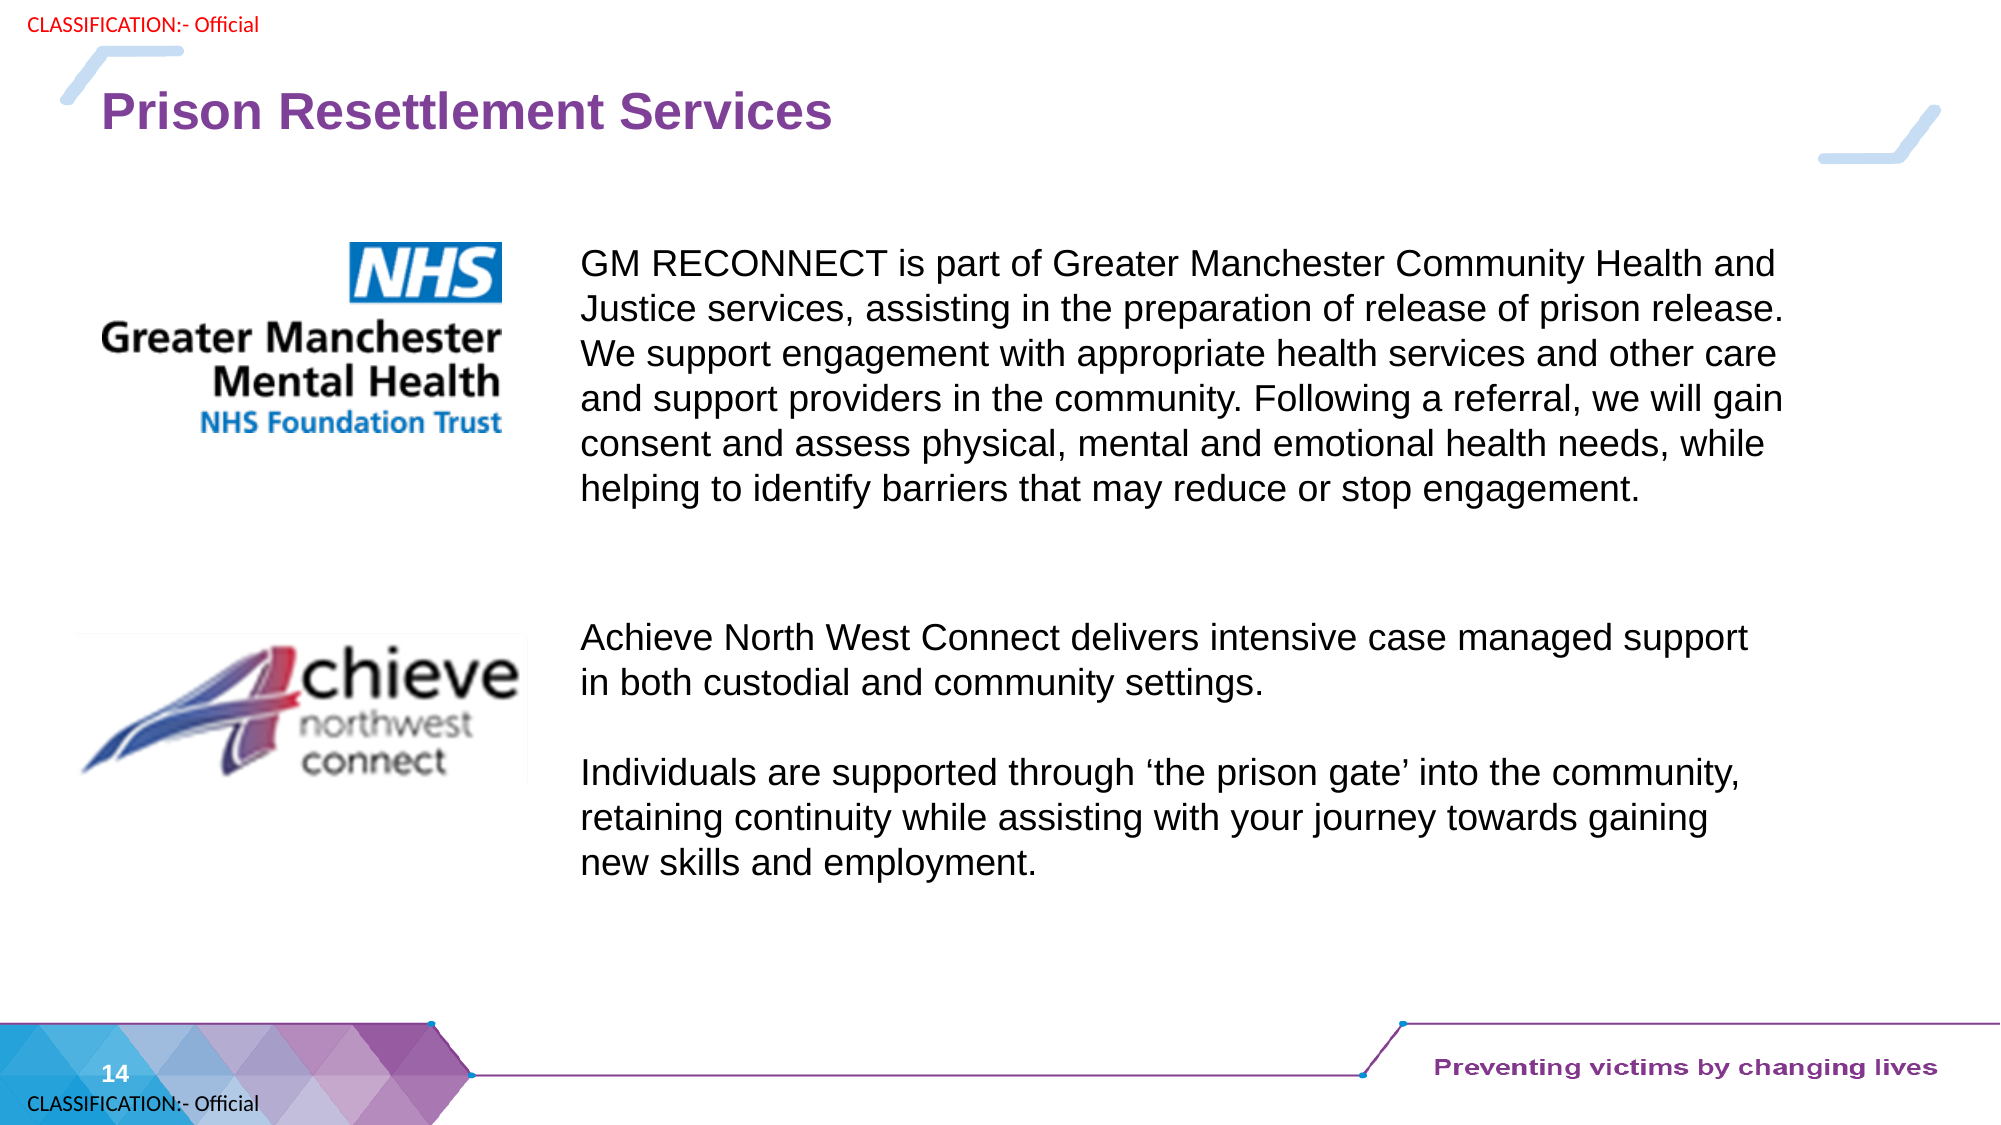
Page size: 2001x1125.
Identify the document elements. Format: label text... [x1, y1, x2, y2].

text_box GM RECONNECT is part of Greater Manchester Community Health and Justice services, assisting in the preparation of release of prison release. We support engagement with appropriate health services and other care and support providers in the community. Following a referral, we will gain consent and assess physical, mental and emotional health needs, while helping to identify barriers that may reduce or stop engagement. [565, 231, 1861, 516]
slide_number 14 [86, 1042, 257, 1103]
picture [43, 0, 213, 128]
picture [0, 1006, 2000, 1125]
text_box Achieve North West Connect delivers intensive case managed support in both custodial and community settings. Individuals are supported through ‘the prison gate’ into the community, retaining continuity while assisting with your journey towards gaining new skills and employment. [565, 605, 1782, 936]
picture [1789, 0, 2000, 191]
picture [75, 632, 529, 783]
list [102, 242, 502, 433]
title Prison Resettlement Services [86, 70, 1913, 155]
